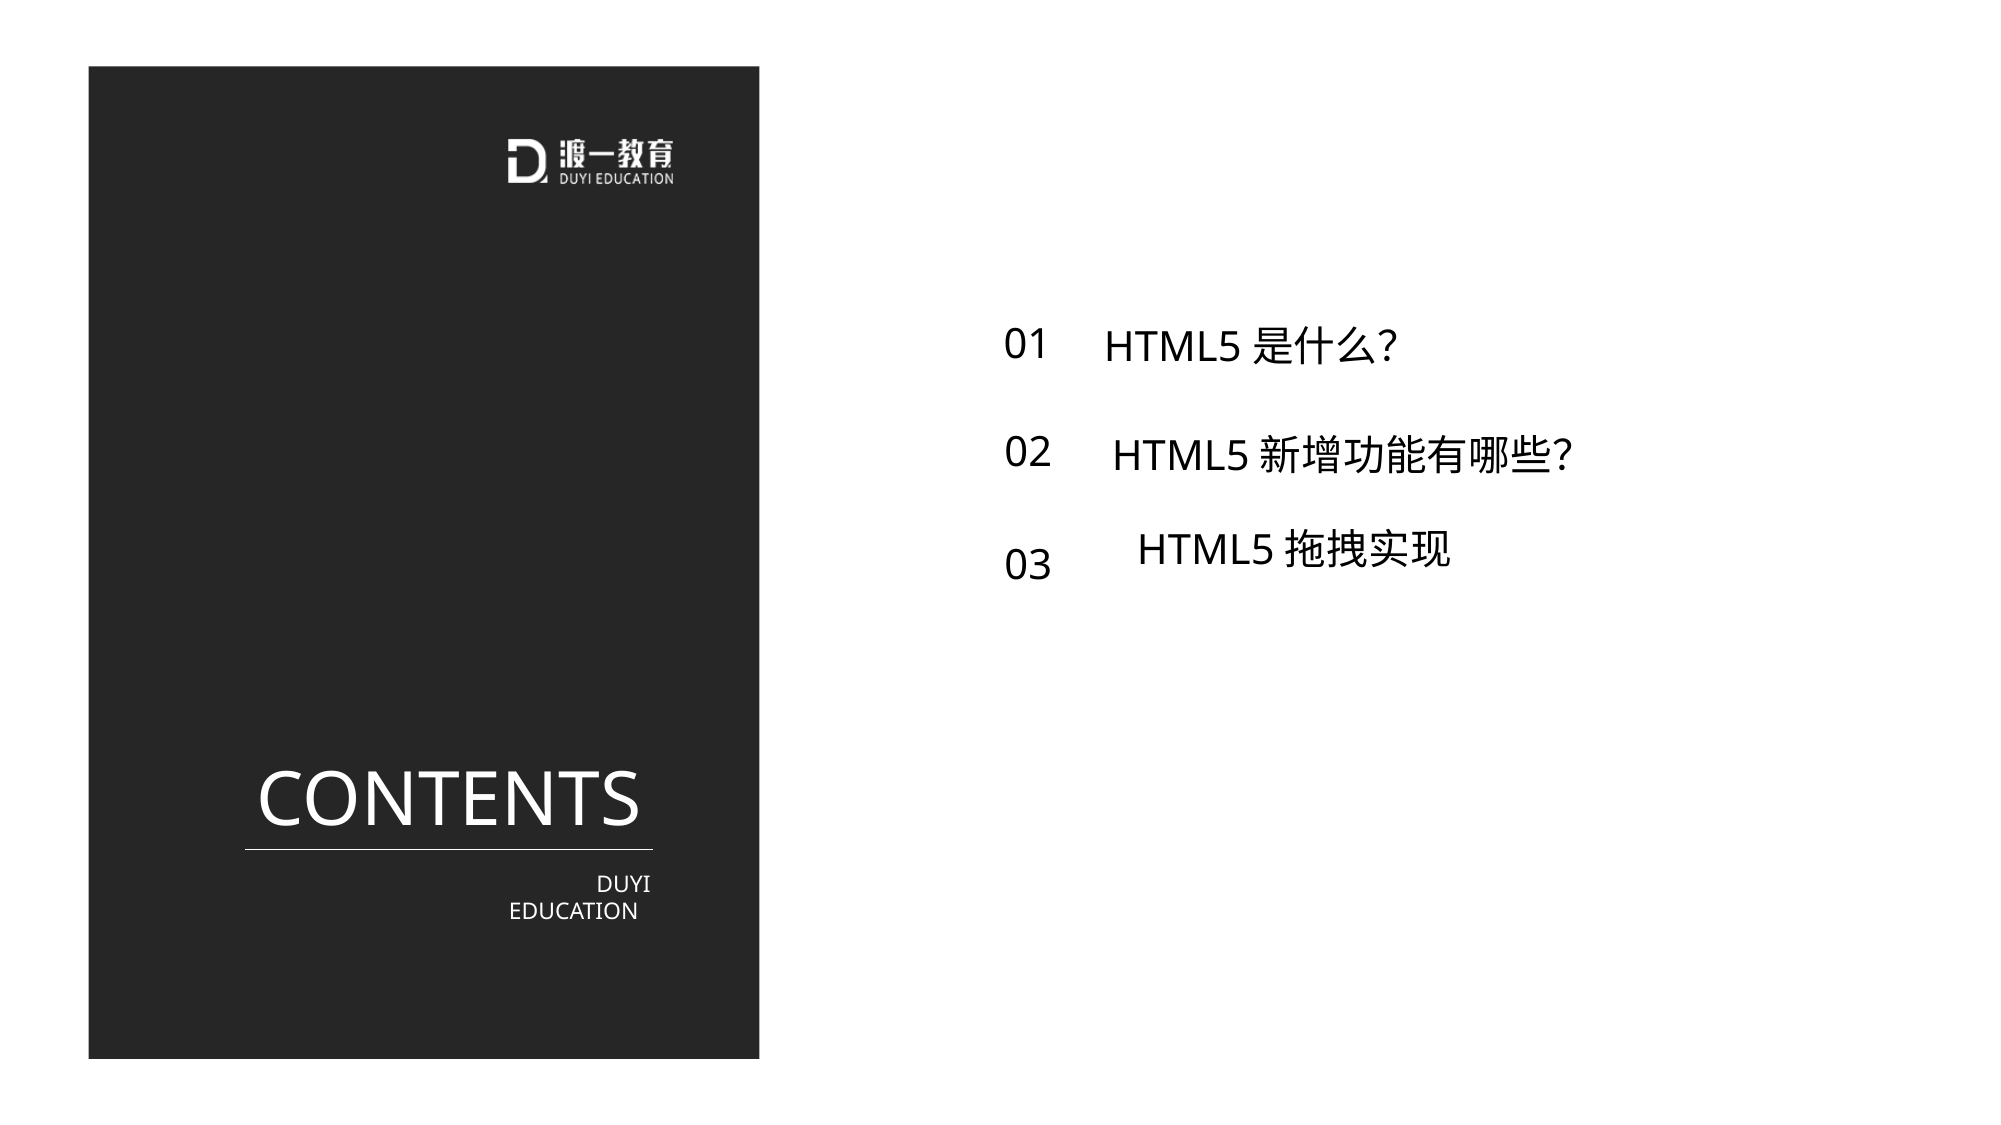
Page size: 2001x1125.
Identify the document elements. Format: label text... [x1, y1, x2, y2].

title 01 [988, 297, 1074, 393]
picture [481, 116, 699, 206]
text_box 02 [989, 405, 1075, 501]
subtitle HTML5是什么？ [1074, 297, 1729, 393]
text_box HTML5新增功能有哪些？ [1081, 406, 1736, 501]
text_box 03 [989, 518, 1075, 614]
text_box HTML5拖拽实现 [1106, 500, 1761, 596]
